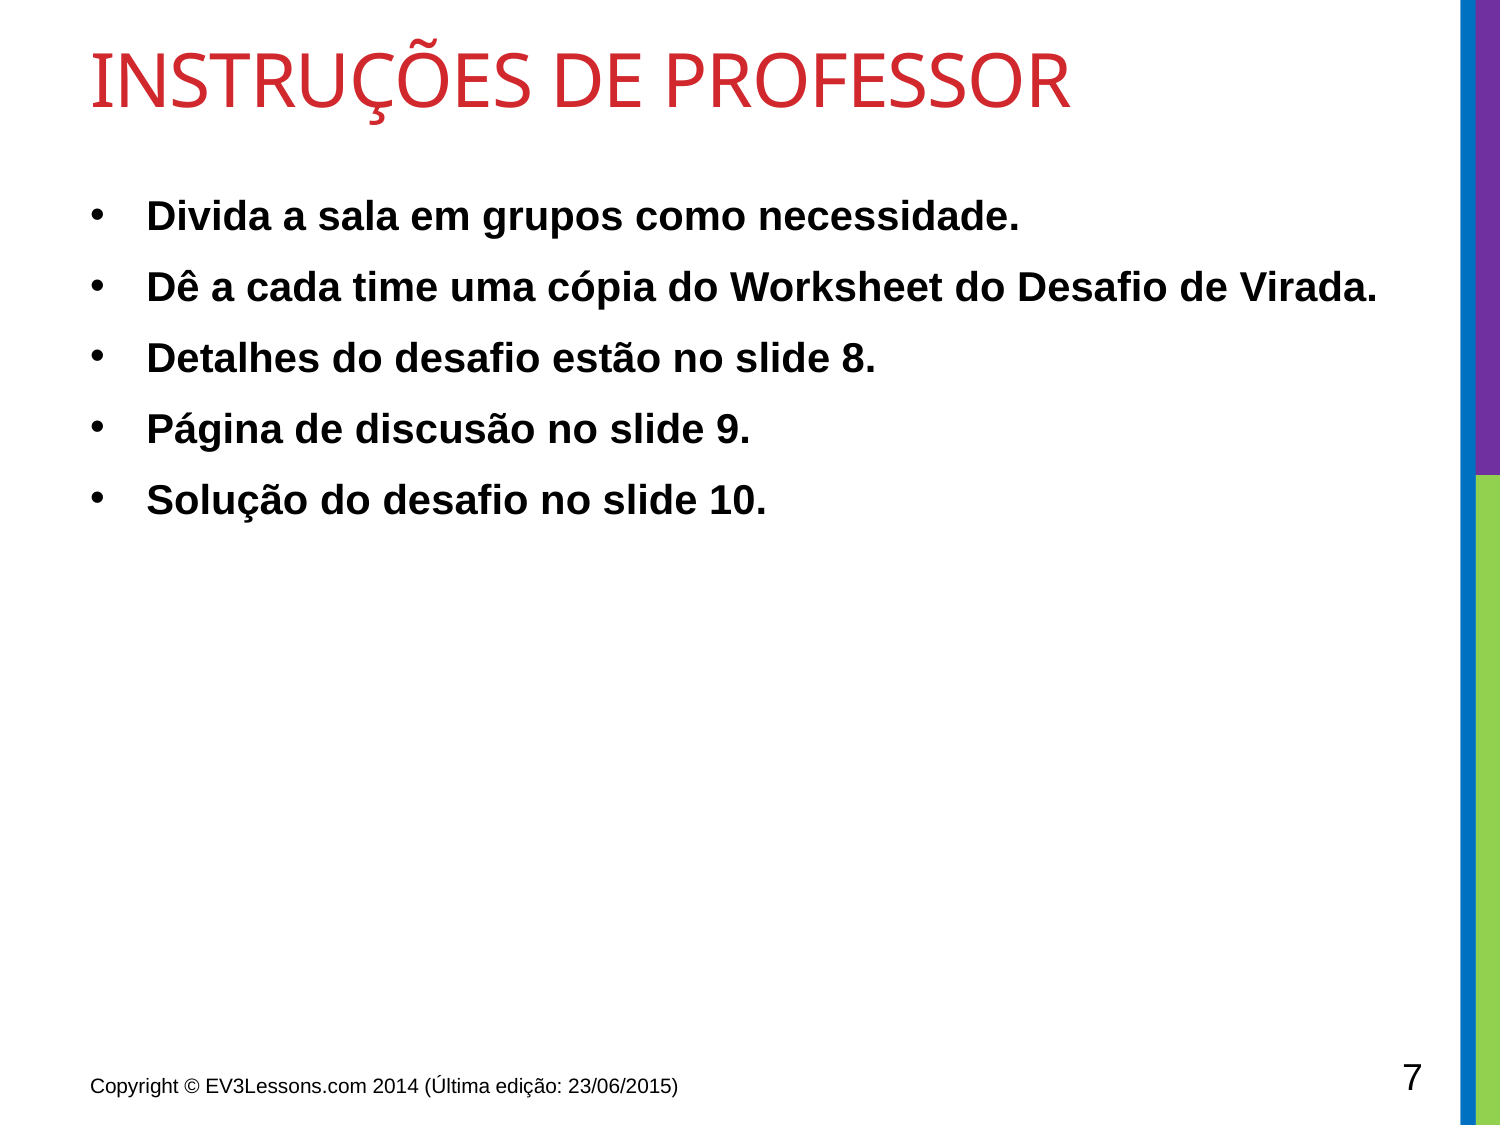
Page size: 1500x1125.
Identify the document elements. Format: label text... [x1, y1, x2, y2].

slide_number 7 [1387, 1045, 1491, 1106]
list Divida a sala em grupos como necessidade. Dê a cada time uma cópia do Worksheet do Desafio de Virada. Detalhes do desafio estão no slide 8. Página de discusão no slide 9. Solução do desafio no slide 10. [75, 181, 1428, 899]
title Instruções de professor [75, 25, 1428, 181]
footer Copyright © EV3Lessons.com 2014 (Última edição: 23/06/2015) [75, 1065, 944, 1112]
